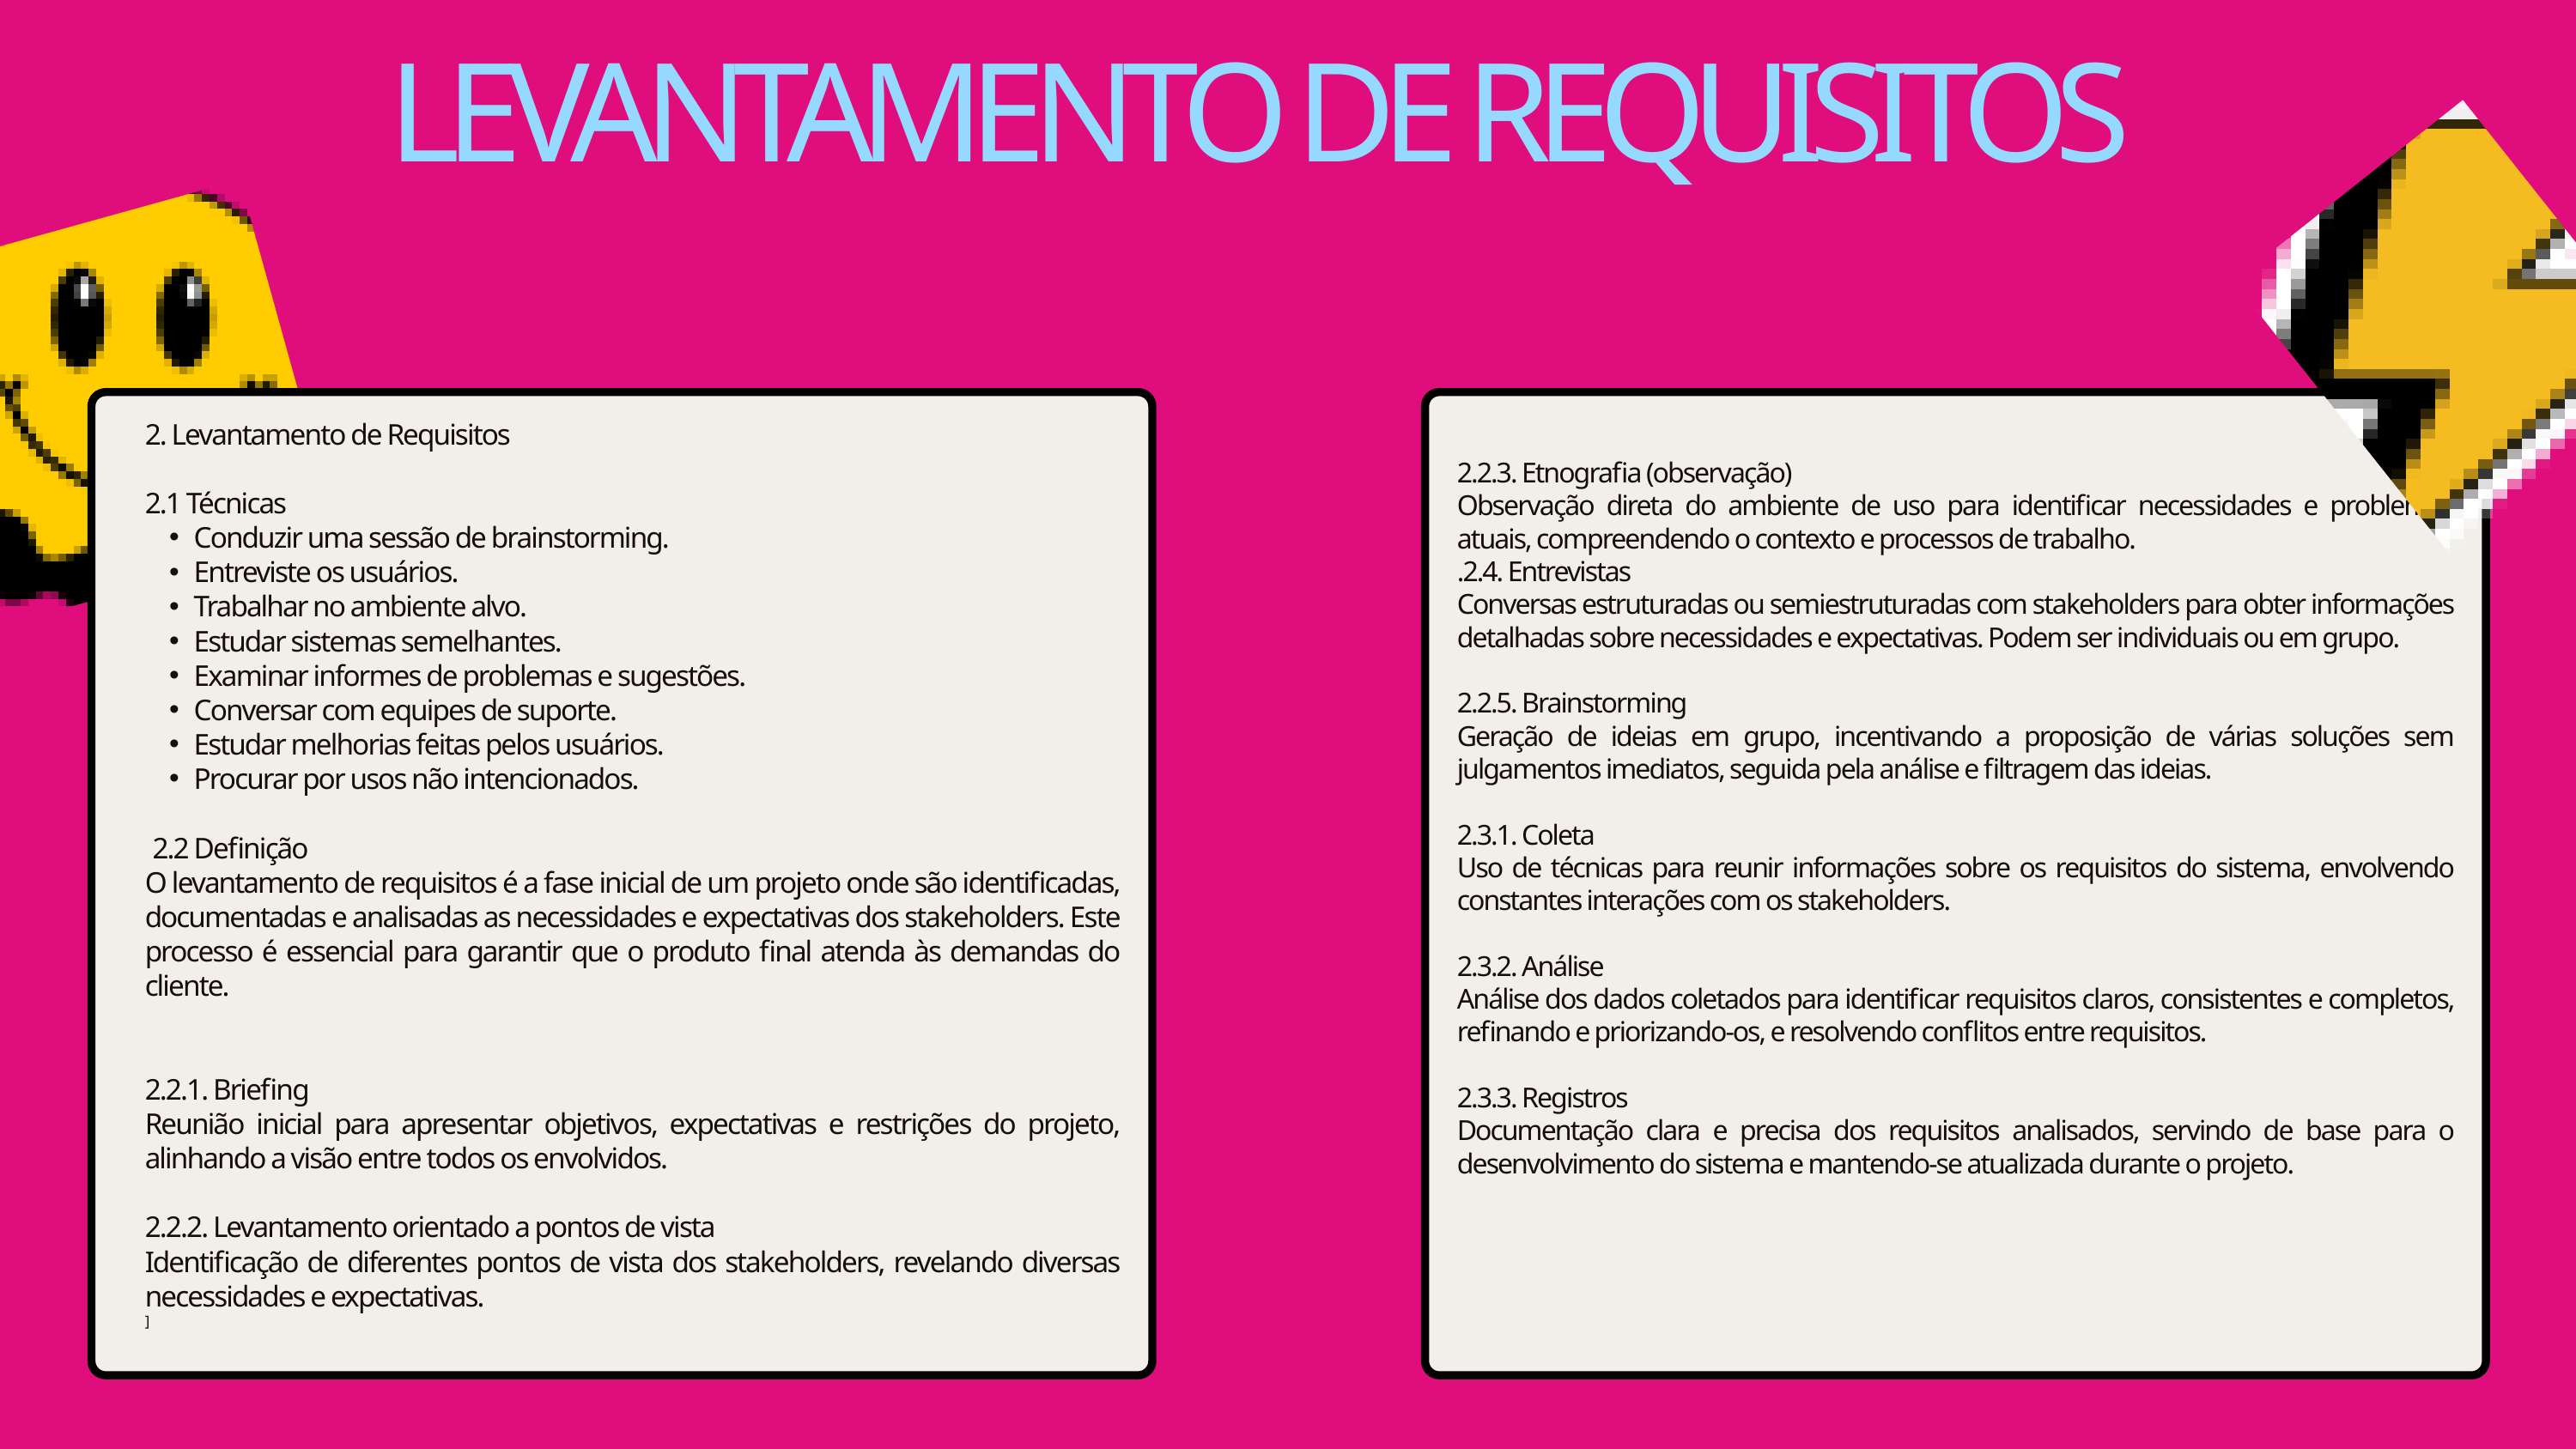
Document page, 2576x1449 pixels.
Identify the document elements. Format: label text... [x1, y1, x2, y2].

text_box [91, 391, 1153, 1376]
text_box [0, 190, 298, 627]
text_box [2233, 100, 2576, 629]
text_box LEVANTAMENTO DE REQUISITOS [115, 0, 2404, 190]
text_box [1425, 391, 2487, 1376]
